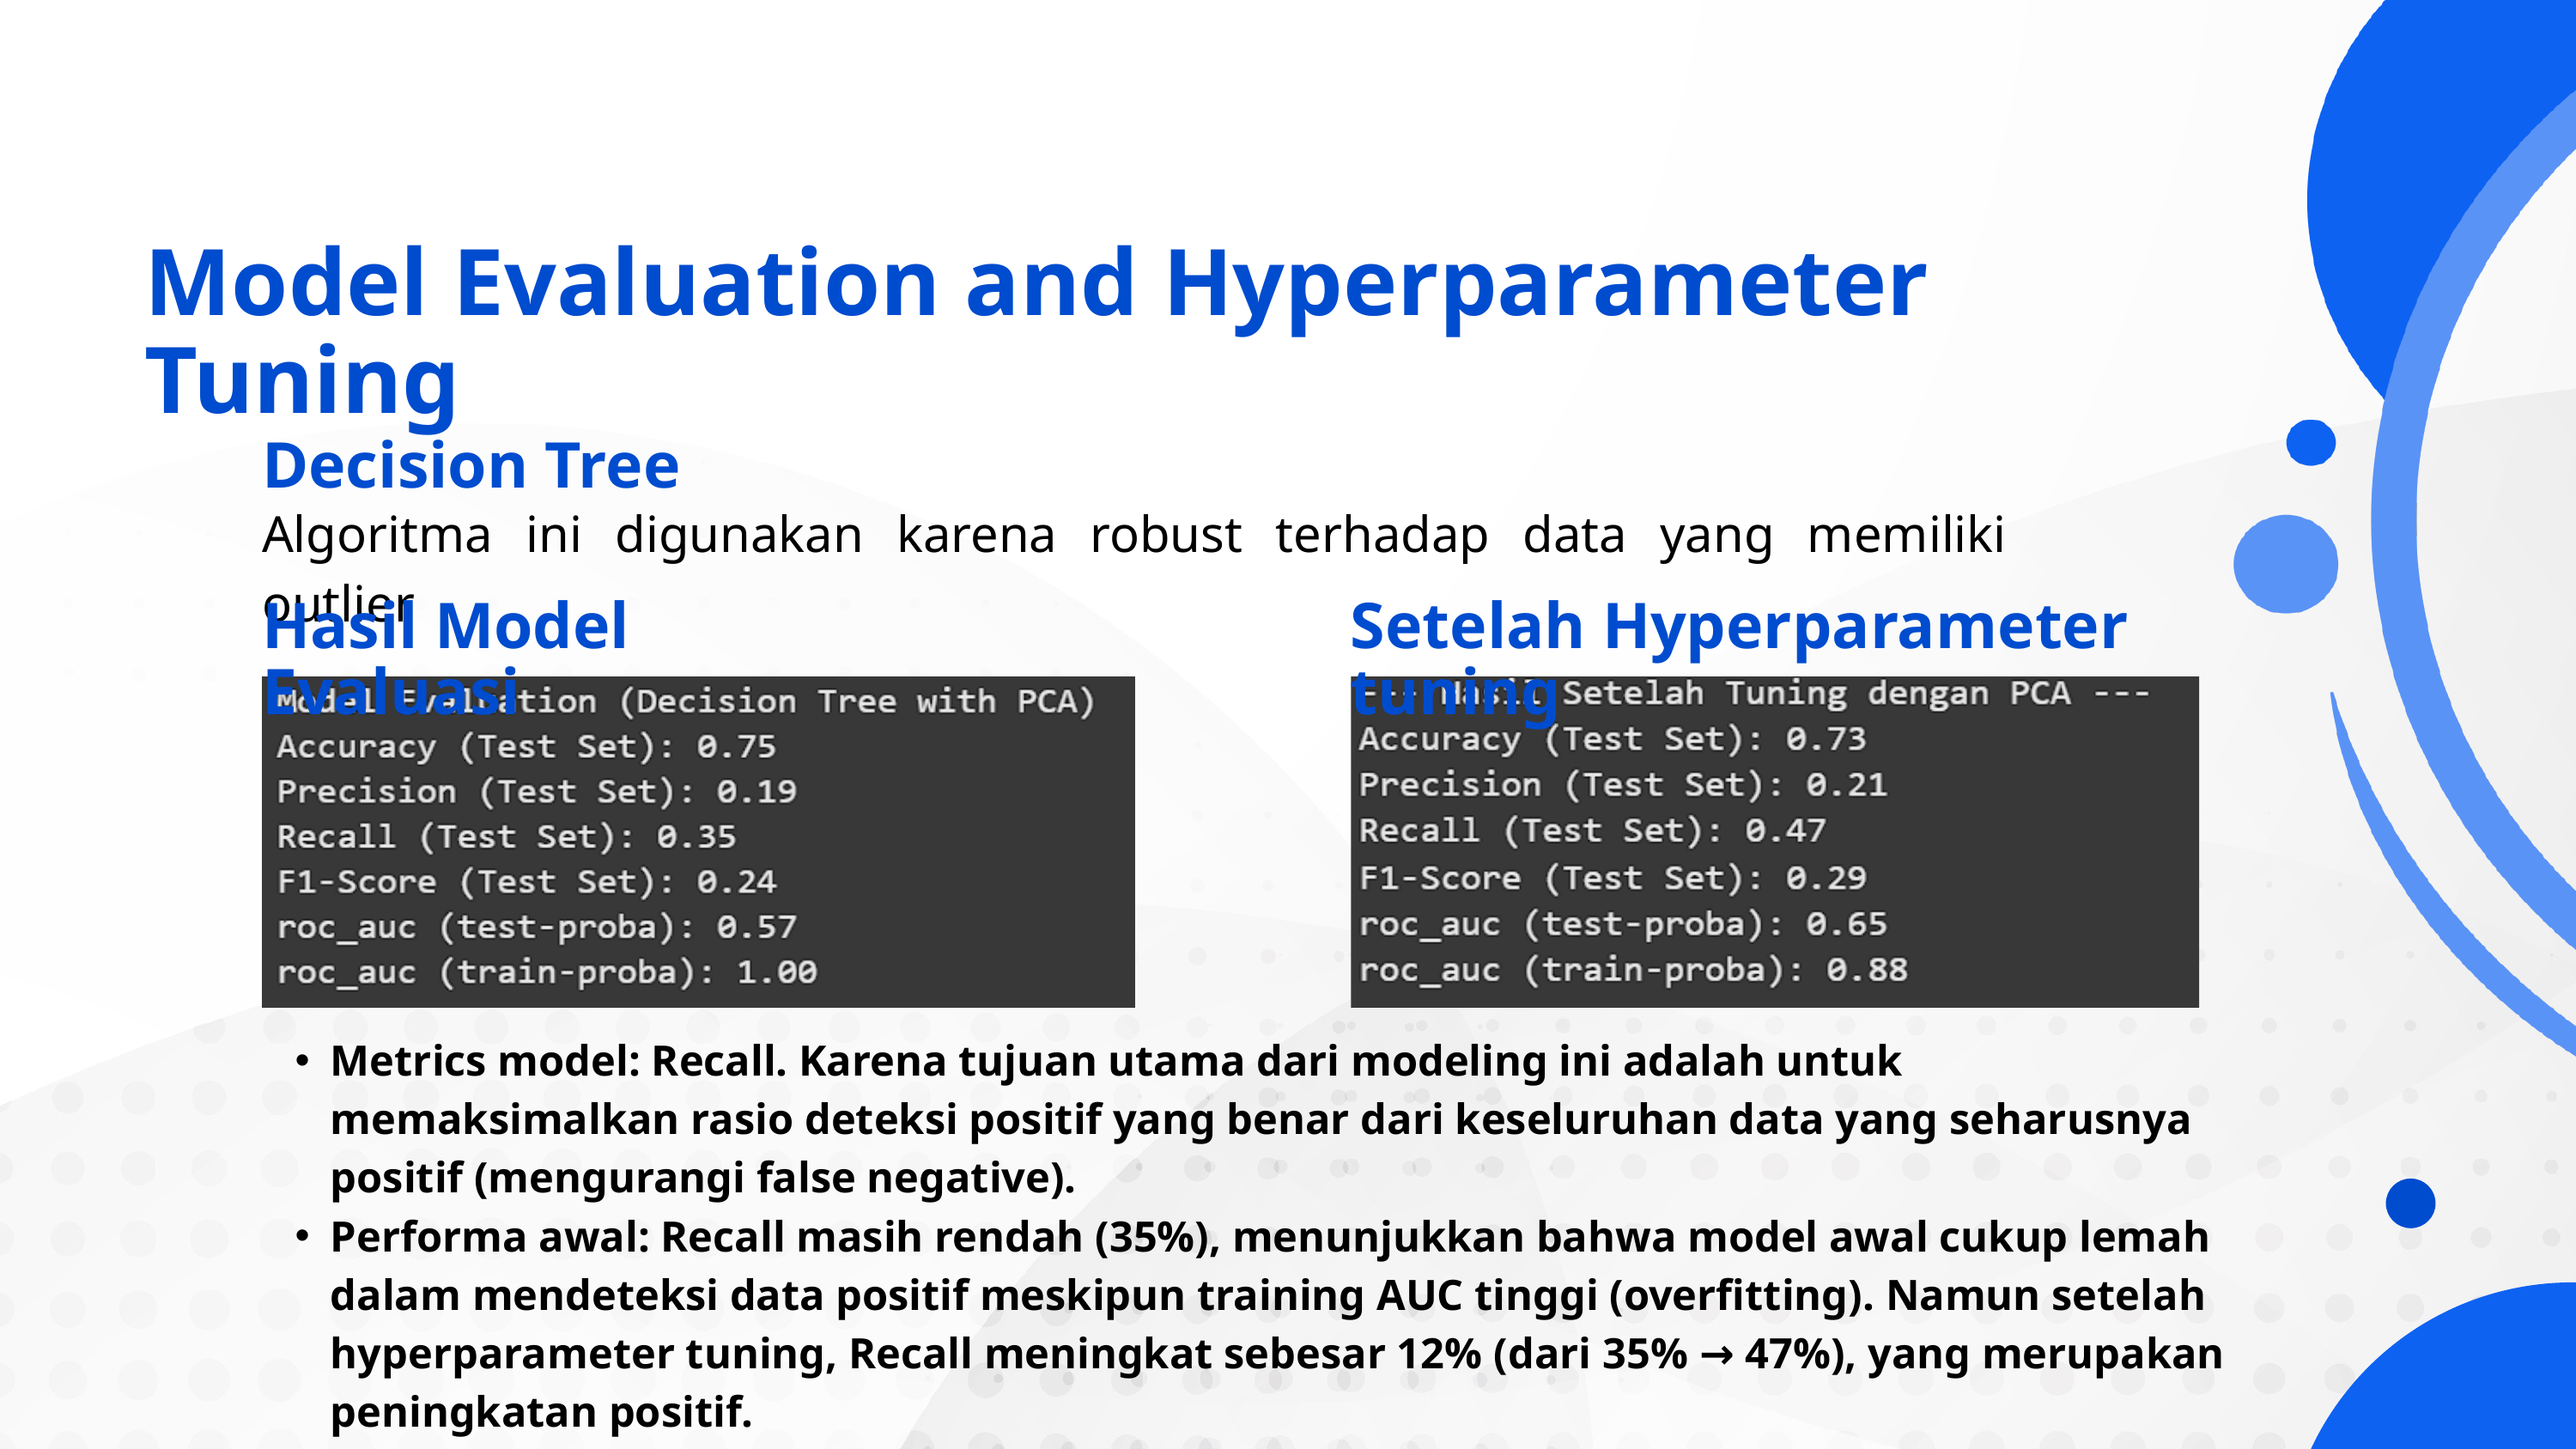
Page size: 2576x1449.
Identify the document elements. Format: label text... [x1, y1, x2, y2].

text_box Model Evaluation and Hyperparameter Tuning [144, 236, 2228, 432]
text_box Metrics model: Recall. Karena tujuan utama dari modeling ini adalah untuk memaksimalkan rasio deteksi positif yang benar dari keseluruhan data yang seharusnya positif (mengurangi false negative). Performa awal: Recall masih rendah (35%), menunjukkan bahwa model awal cukup lemah dalam mendeteksi data positif meskipun training AUC tinggi (overfitting). Namun setelah hyperparameter tuning, Recall meningkat sebesar 12% (dari 35% → 47%), yang merupakan peningkatan positif. [259, 1026, 2228, 1436]
text_box [1351, 728, 2200, 1008]
text_box [0, 0, 2279, 1449]
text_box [2283, 1178, 2576, 1449]
text_box [261, 676, 1135, 1008]
text_box Hasil Model Evaluasi [261, 593, 896, 728]
text_box Decision Tree [262, 433, 699, 501]
text_box [2233, 0, 2576, 1255]
text_box Setelah Hyperparameter tuning [1350, 593, 2328, 728]
text_box Algoritma ini digunakan karena robust terhadap data yang memiliki outlier [261, 492, 2008, 633]
